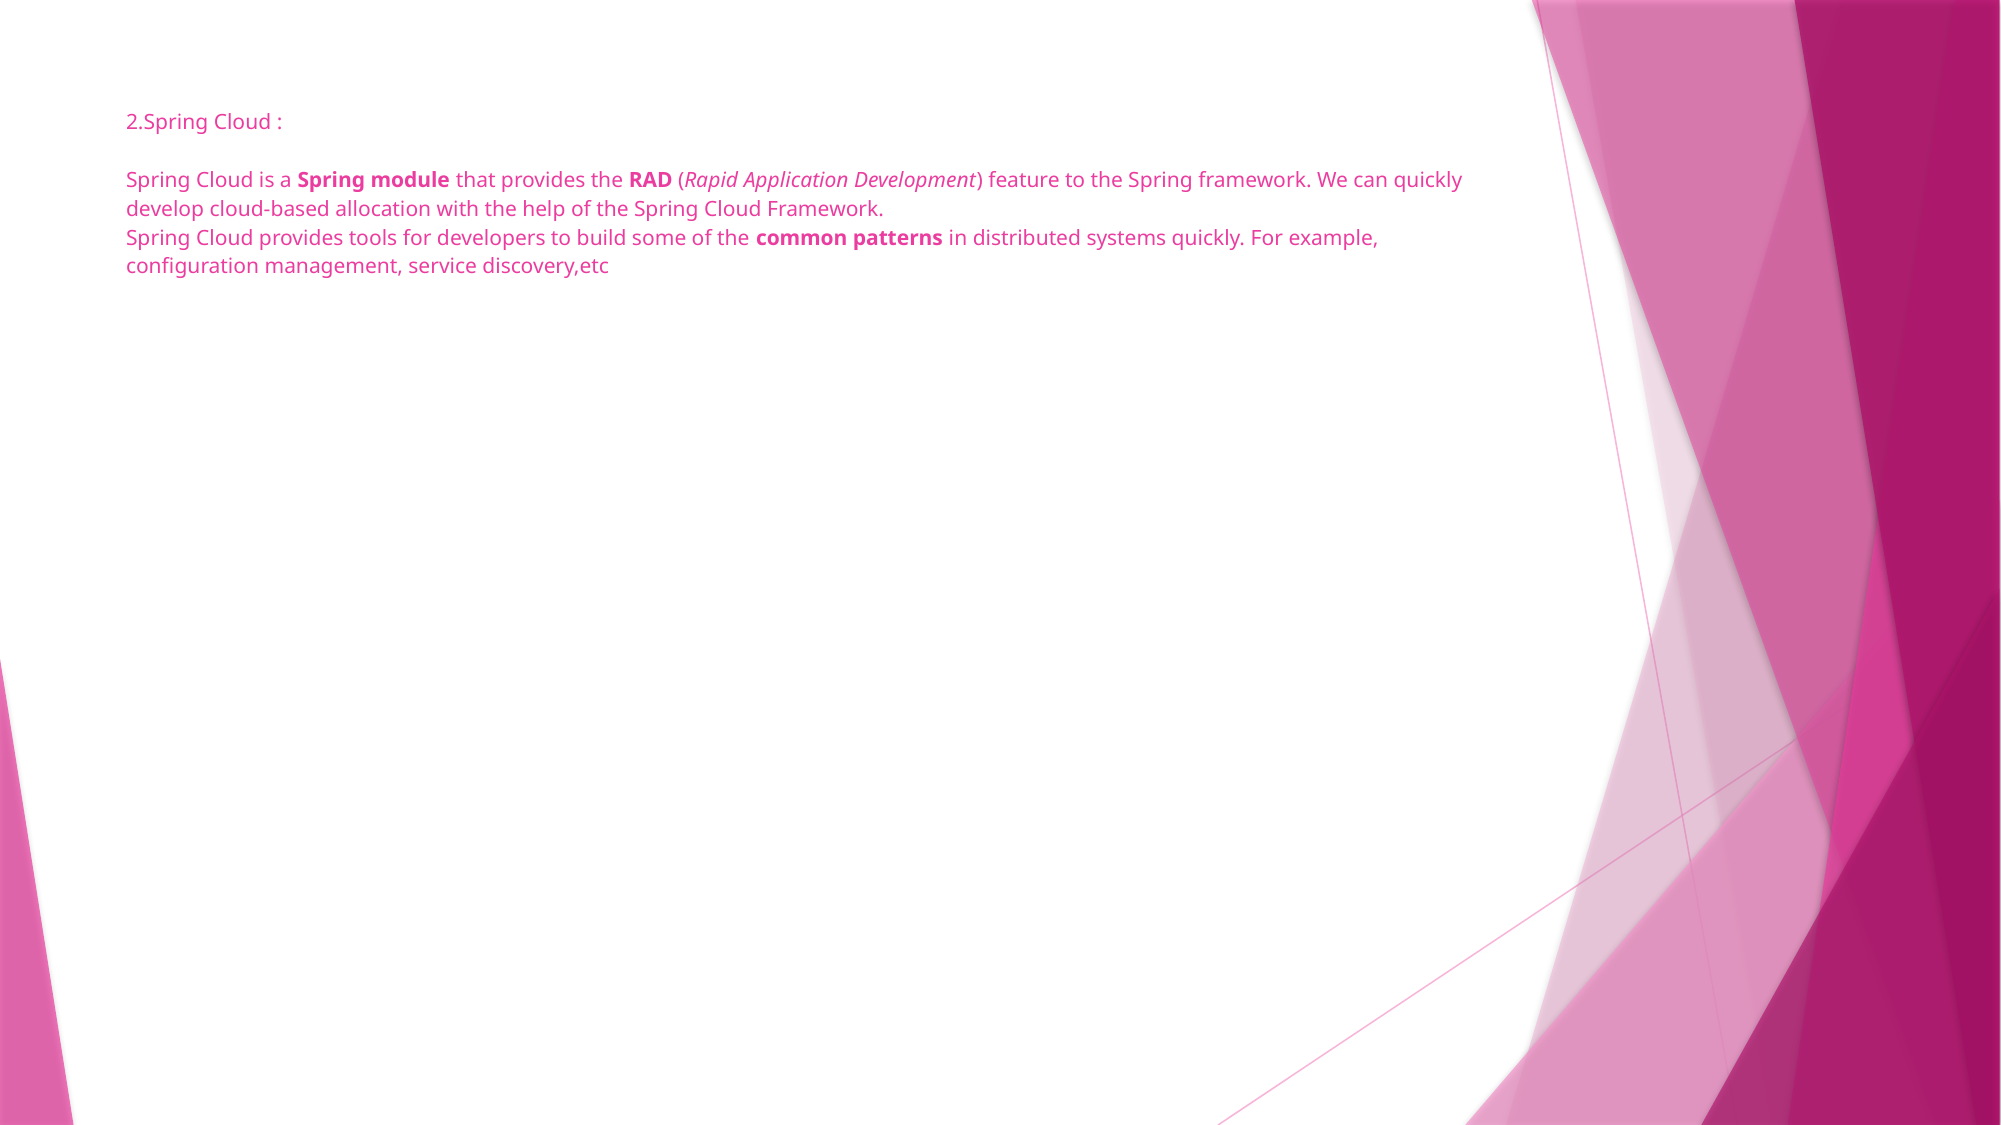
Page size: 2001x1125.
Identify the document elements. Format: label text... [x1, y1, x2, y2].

title 2.Spring Cloud : Spring Cloud is a Spring module that provides the RAD (Rapid Application Development) feature to the Spring framework. We can quickly develop cloud-based allocation with the help of the Spring Cloud Framework. Spring Cloud provides tools for developers to build some of the common patterns in distributed systems quickly. For example, configuration management, service discovery,etc [111, 99, 1522, 317]
